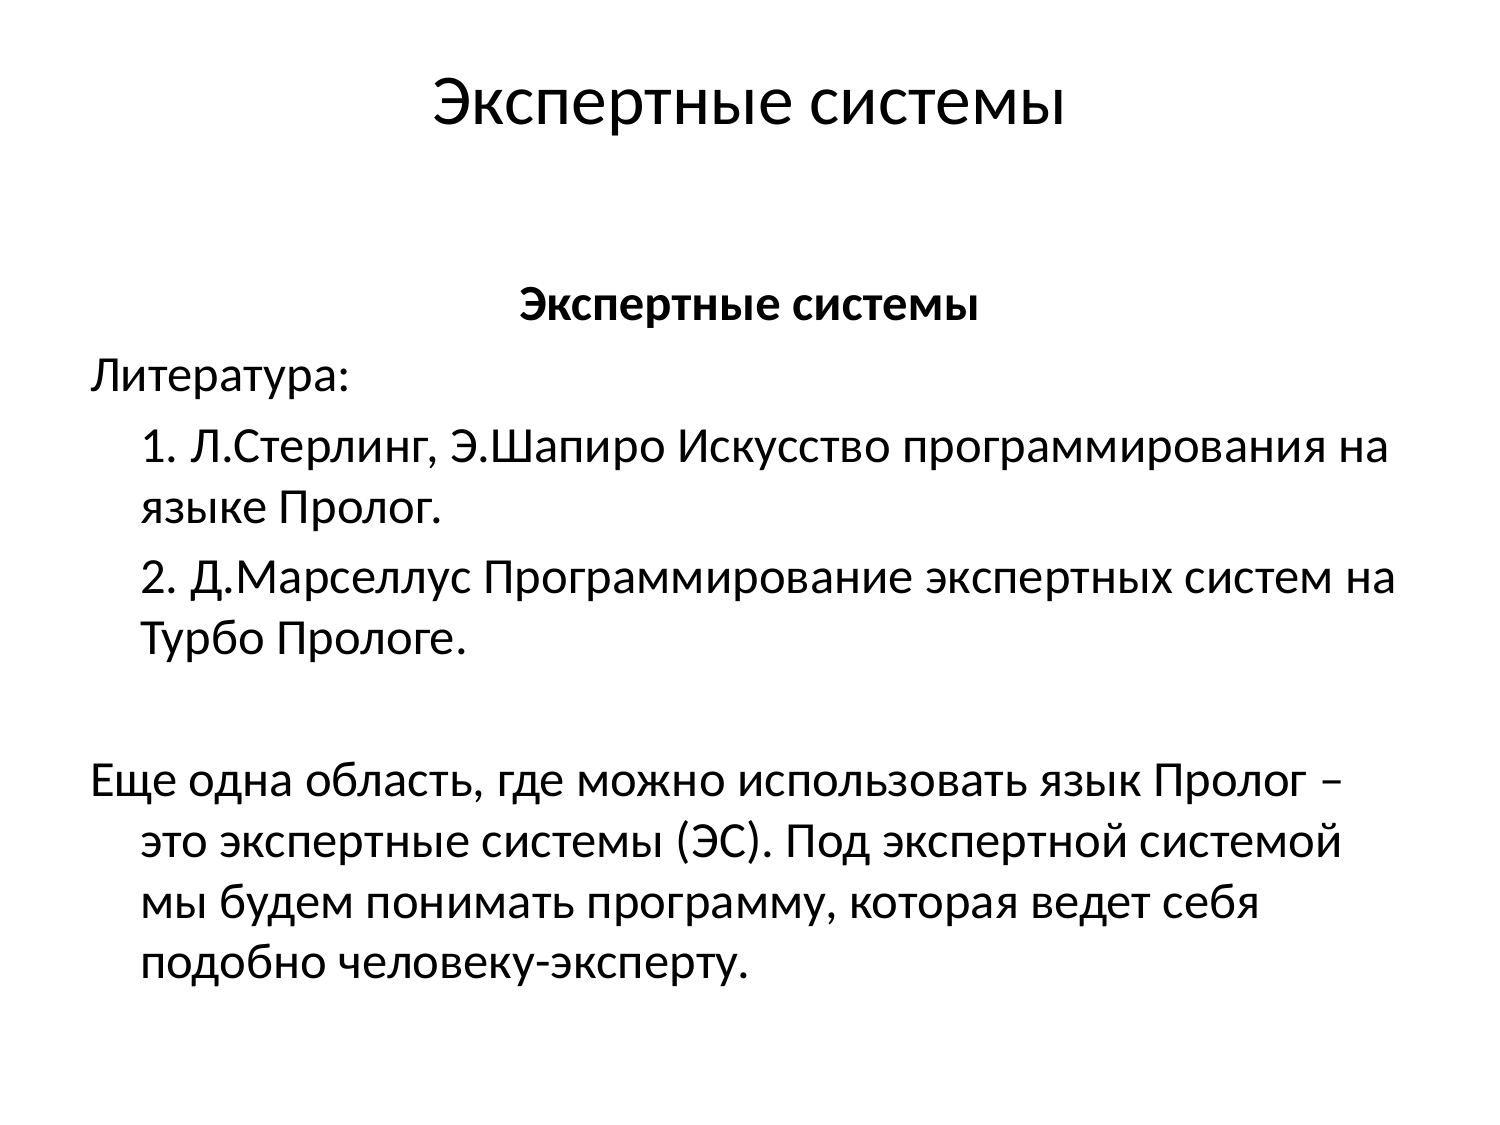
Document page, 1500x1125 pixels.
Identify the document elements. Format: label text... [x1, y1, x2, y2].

list Экспертные системы Литература: 1. Л.Стерлинг, Э.Шапиро Искусство программирования на языке Пролог. 2. Д.Марселлус Программирование экспертных систем на Турбо Прологе. Еще одна область, где можно использовать язык Пролог – это экспертные системы (ЭС). Под экспертной системой мы будем понимать программу, которая ведет себя подобно человеку-эксперту. [75, 262, 1425, 1005]
title Экспертные системы [75, 45, 1425, 233]
